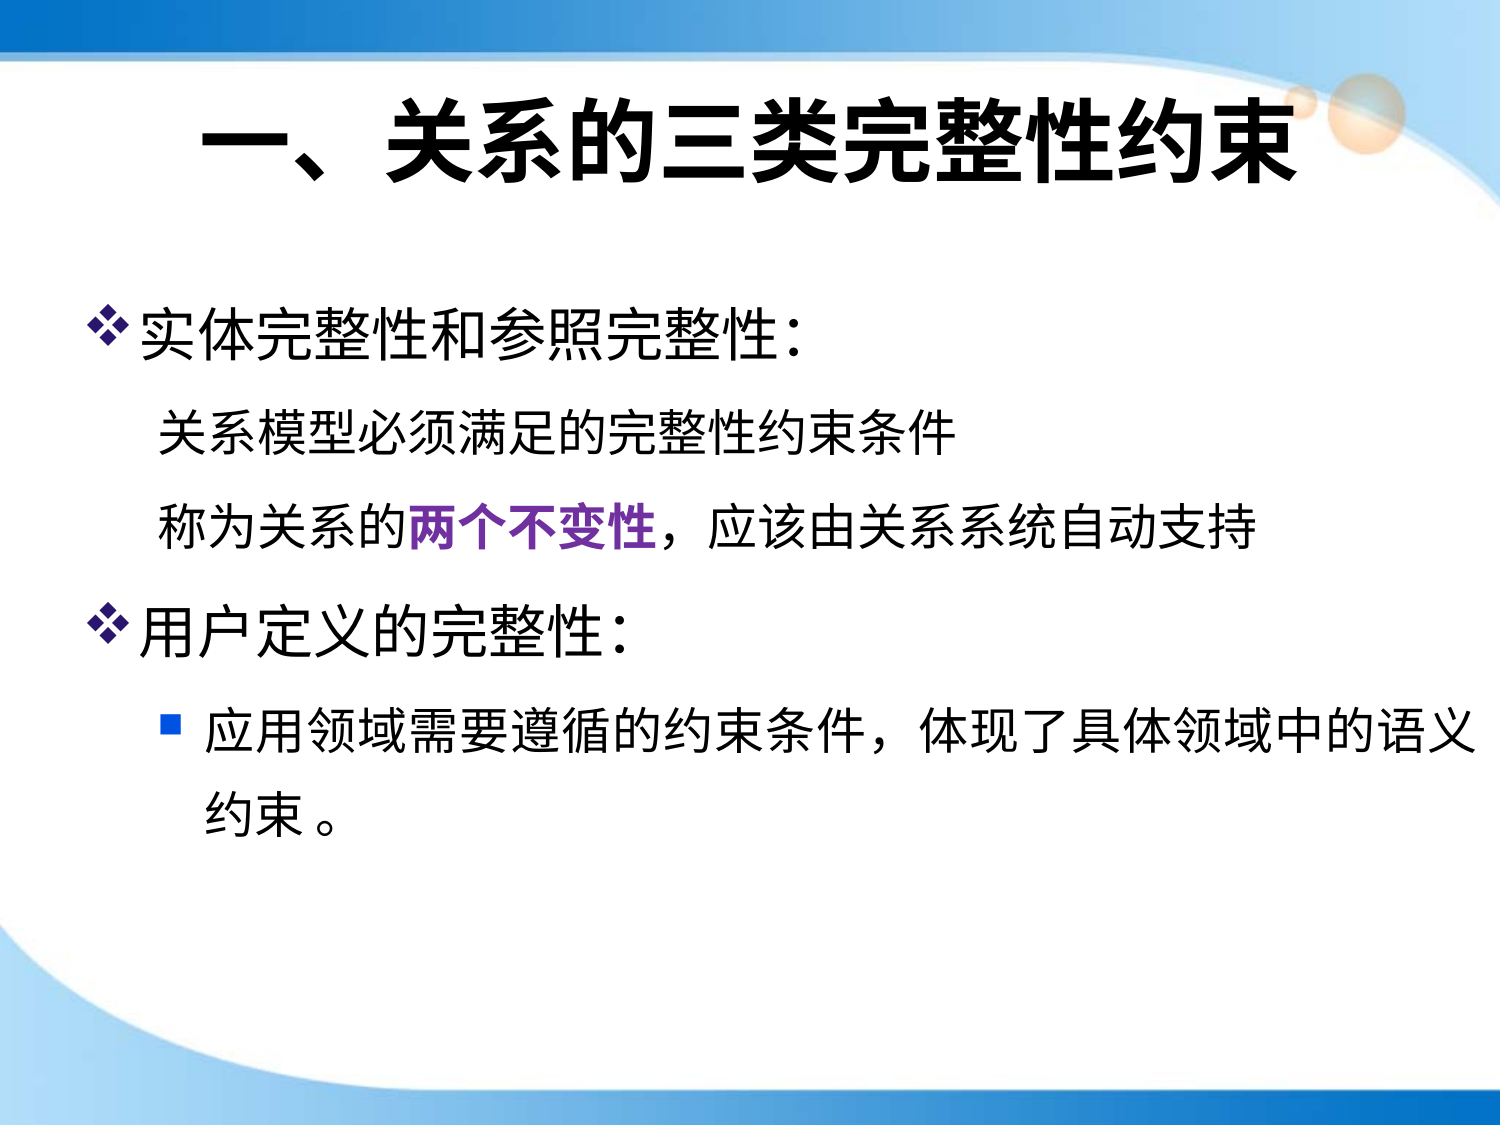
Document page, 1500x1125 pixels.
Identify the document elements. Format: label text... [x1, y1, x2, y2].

title 一、关系的三类完整性约束 [75, 45, 1425, 233]
list 实体完整性和参照完整性： 关系模型必须满足的完整性约束条件 称为关系的两个不变性，应该由关系系统自动支持 用户定义的完整性： 应用领域需要遵循的约束条件，体现了具体领域中的语义约束 。 [67, 262, 1493, 1005]
picture [0, 0, 1500, 1125]
